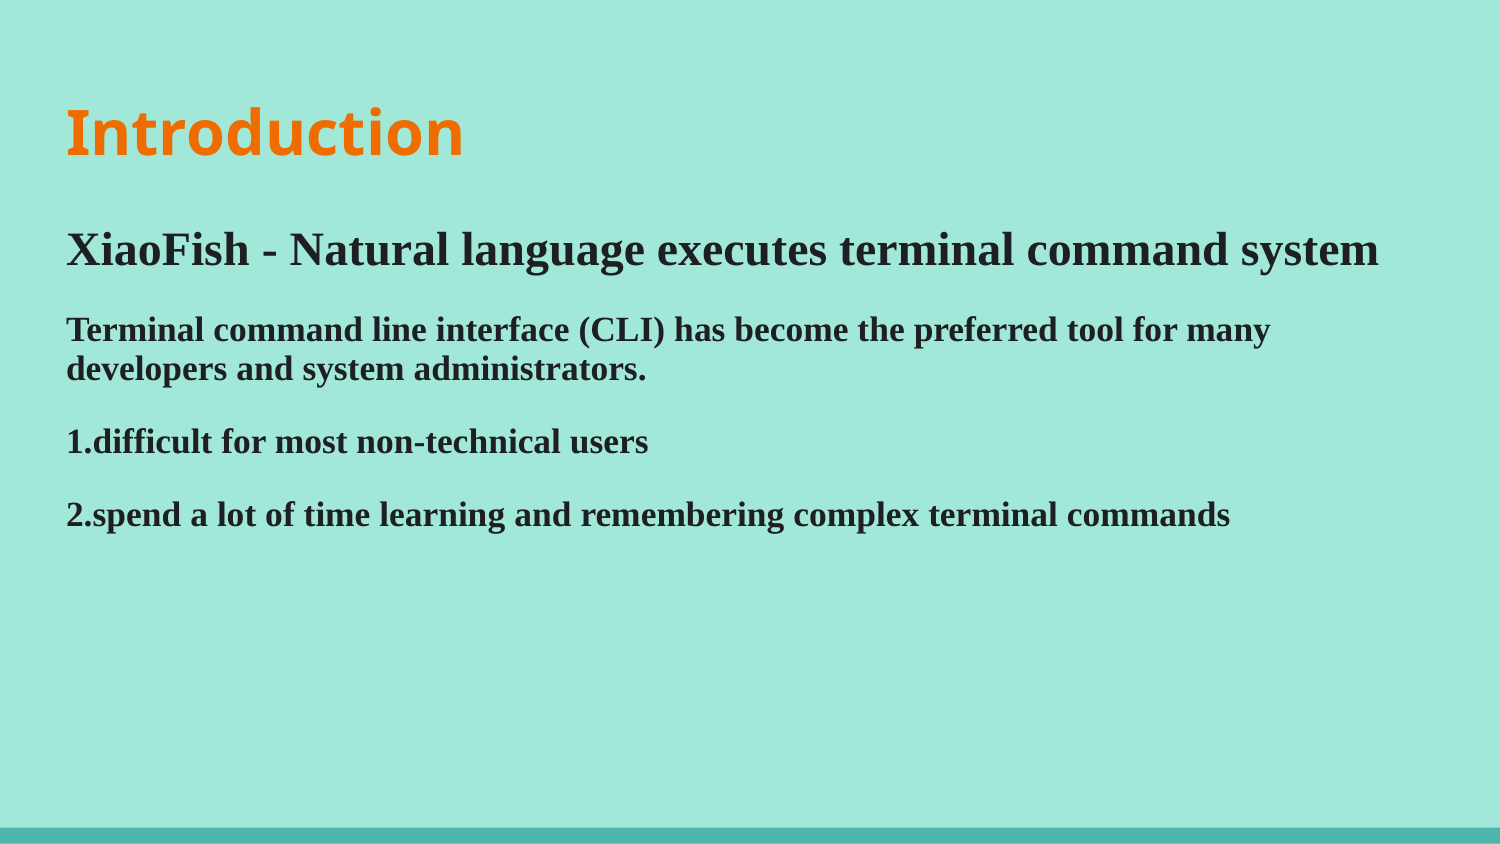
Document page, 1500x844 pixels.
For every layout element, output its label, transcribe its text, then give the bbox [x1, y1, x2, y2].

title Introduction [51, 72, 1449, 189]
list XiaoFish - Natural language executes terminal command system Terminal command line interface (CLI) has become the preferred tool for many developers and system administrators. 1.difficult for most non-technical users 2.spend a lot of time learning and remembering complex terminal commands [51, 207, 1449, 750]
